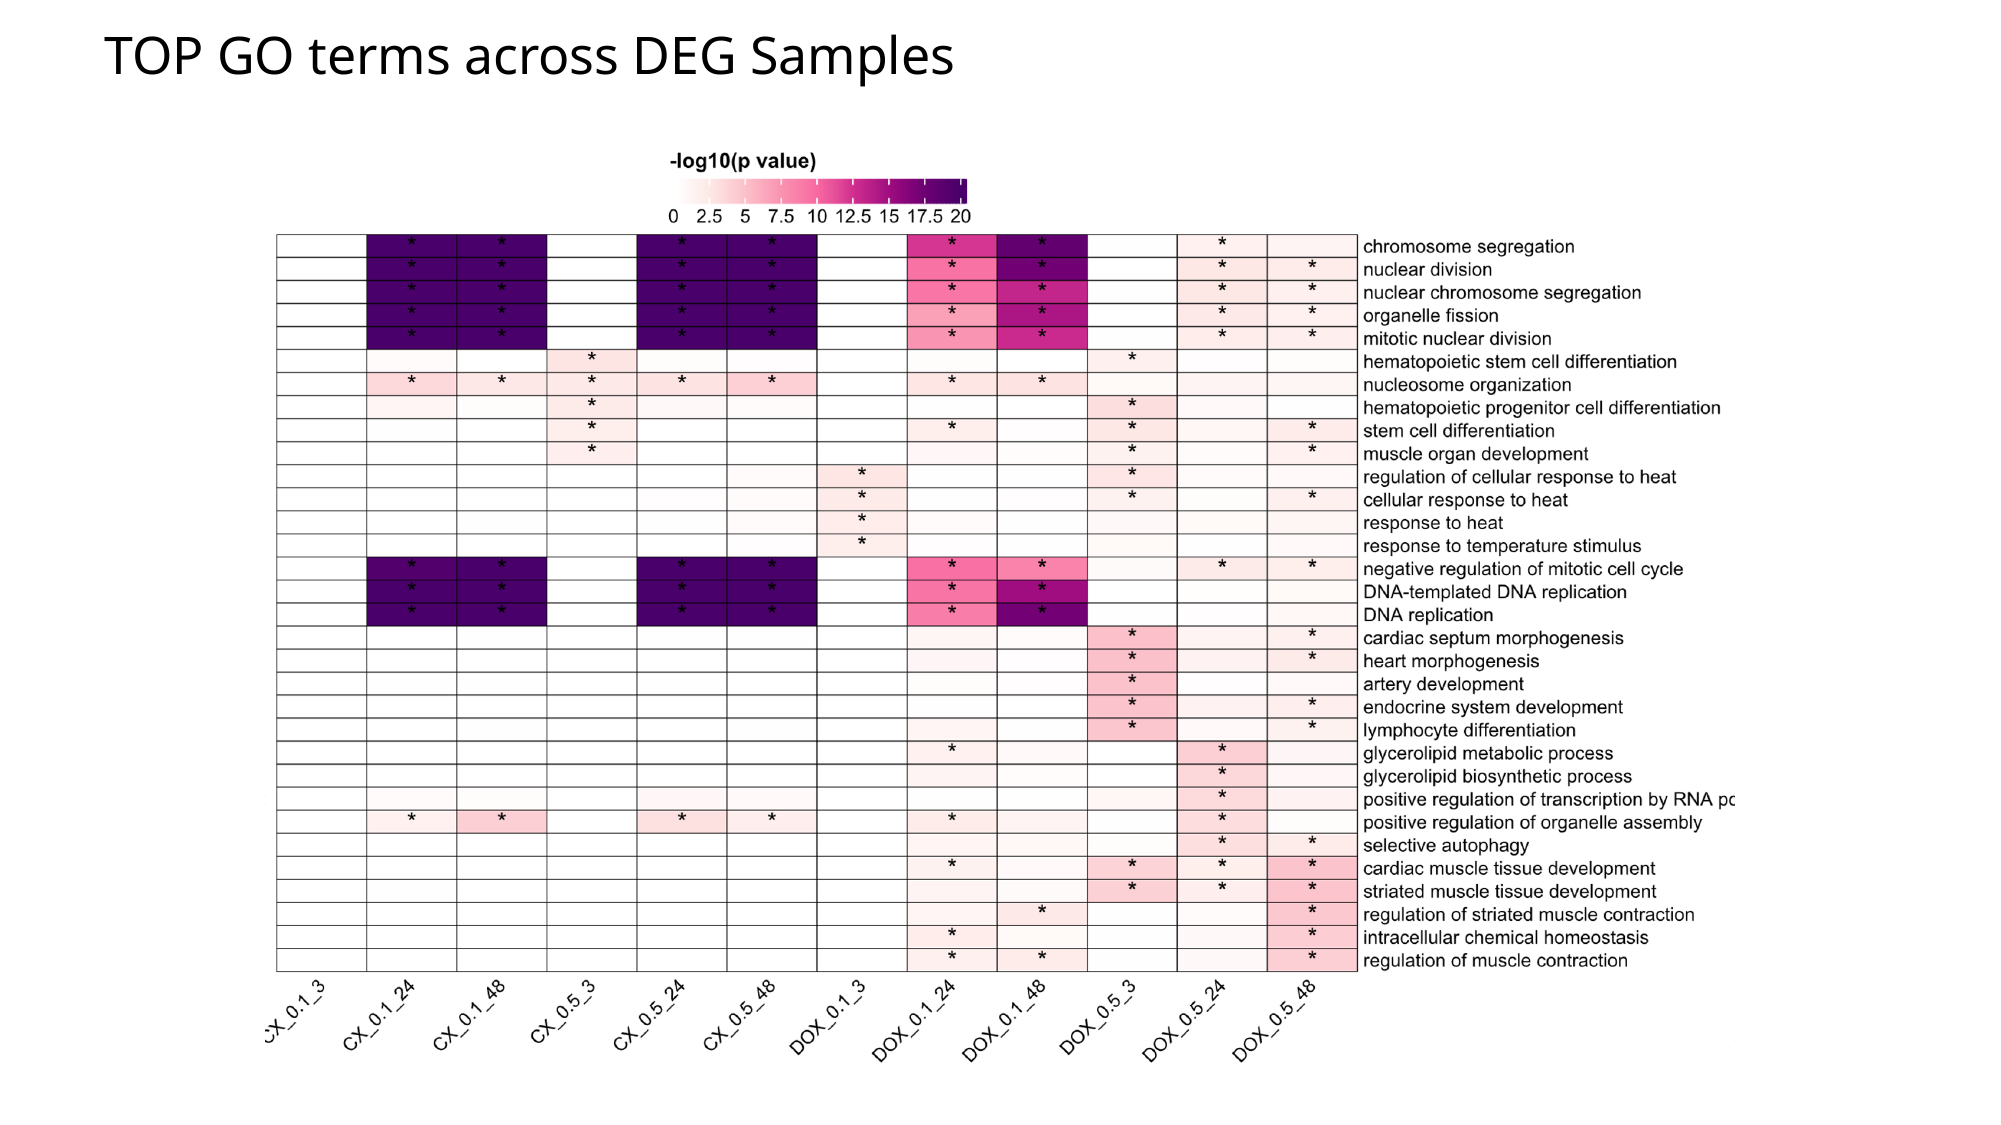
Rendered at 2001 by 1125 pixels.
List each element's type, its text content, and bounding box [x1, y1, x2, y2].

picture [265, 141, 1735, 1080]
title TOP GO terms across DEG Samples [89, 0, 1000, 116]
